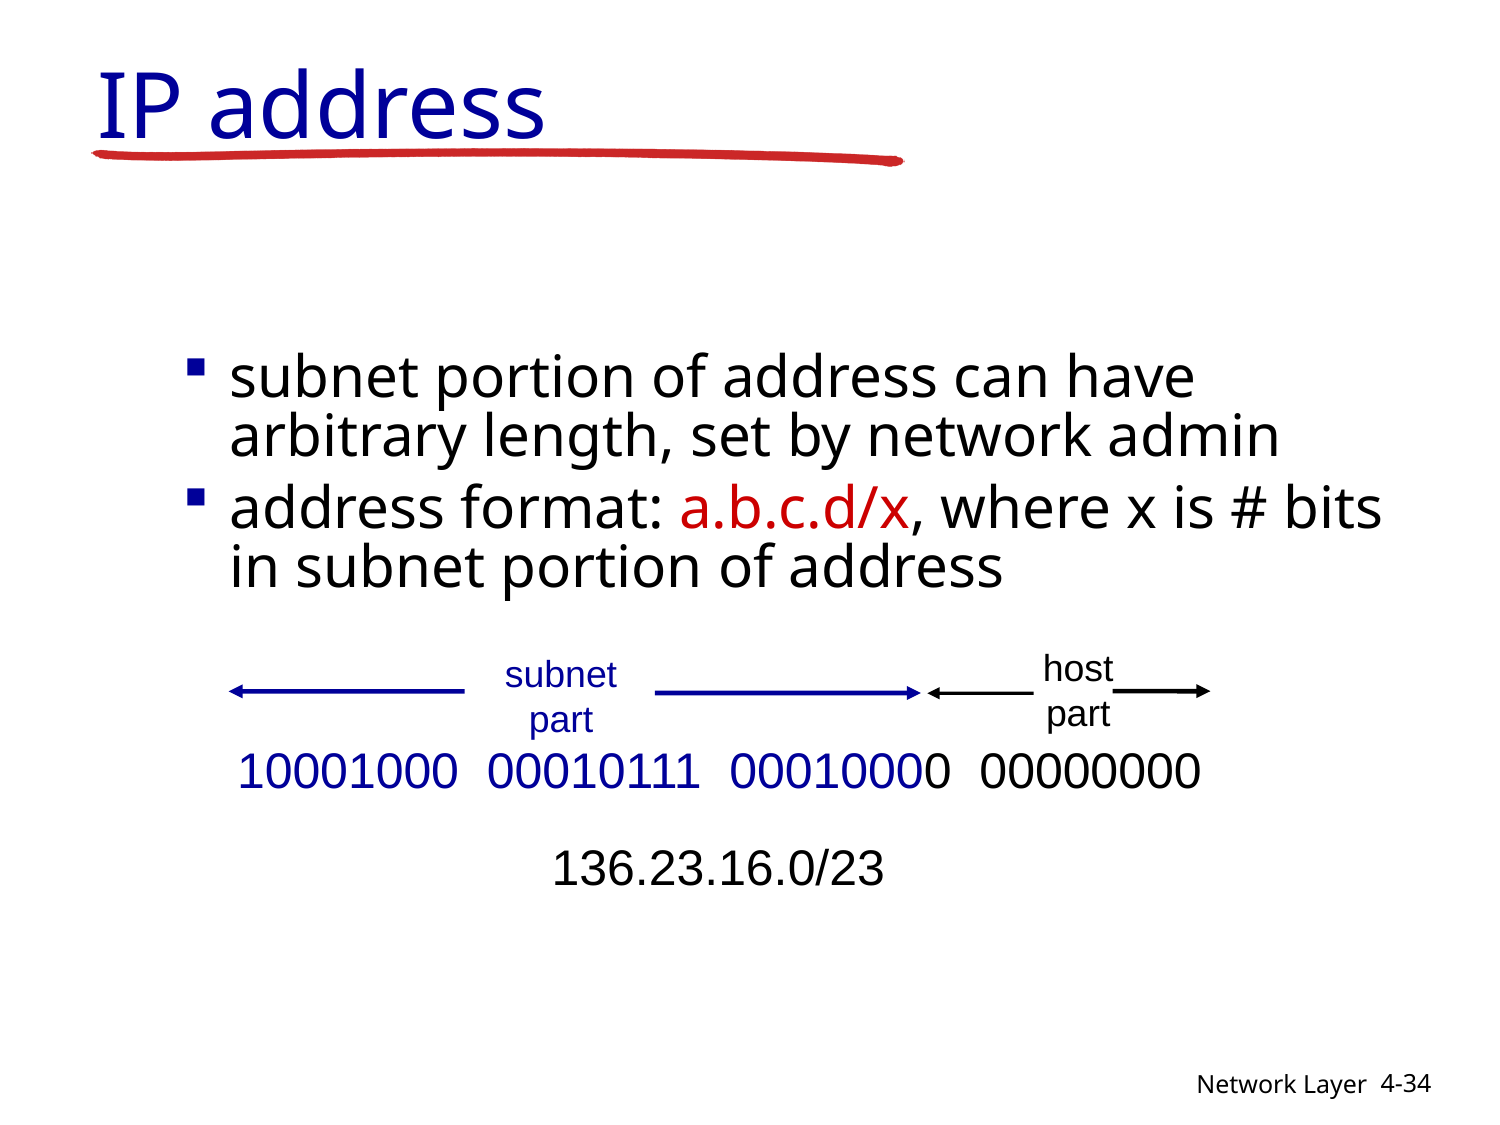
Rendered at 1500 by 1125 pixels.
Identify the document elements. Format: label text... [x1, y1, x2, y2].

text_box [1112, 684, 1211, 698]
title IP address [82, 32, 1357, 172]
text_box [654, 686, 921, 700]
footer Network Layer [907, 1060, 1383, 1109]
slide_number 4-34 [1365, 1059, 1477, 1106]
text_box [927, 687, 1034, 700]
list subnet portion of address can have arbitrary length, set by network admin address format: a.b.c.d/x, where x is # bits in subnet portion of address [92, 250, 1423, 772]
text_box subnet part [490, 642, 633, 747]
text_box 136.23.16.0/23 [536, 827, 901, 903]
text_box [228, 685, 465, 698]
picture [88, 142, 914, 172]
text_box 10001000 00010111 00010000 00000000 [222, 731, 1217, 807]
text_box host part [1028, 636, 1129, 741]
